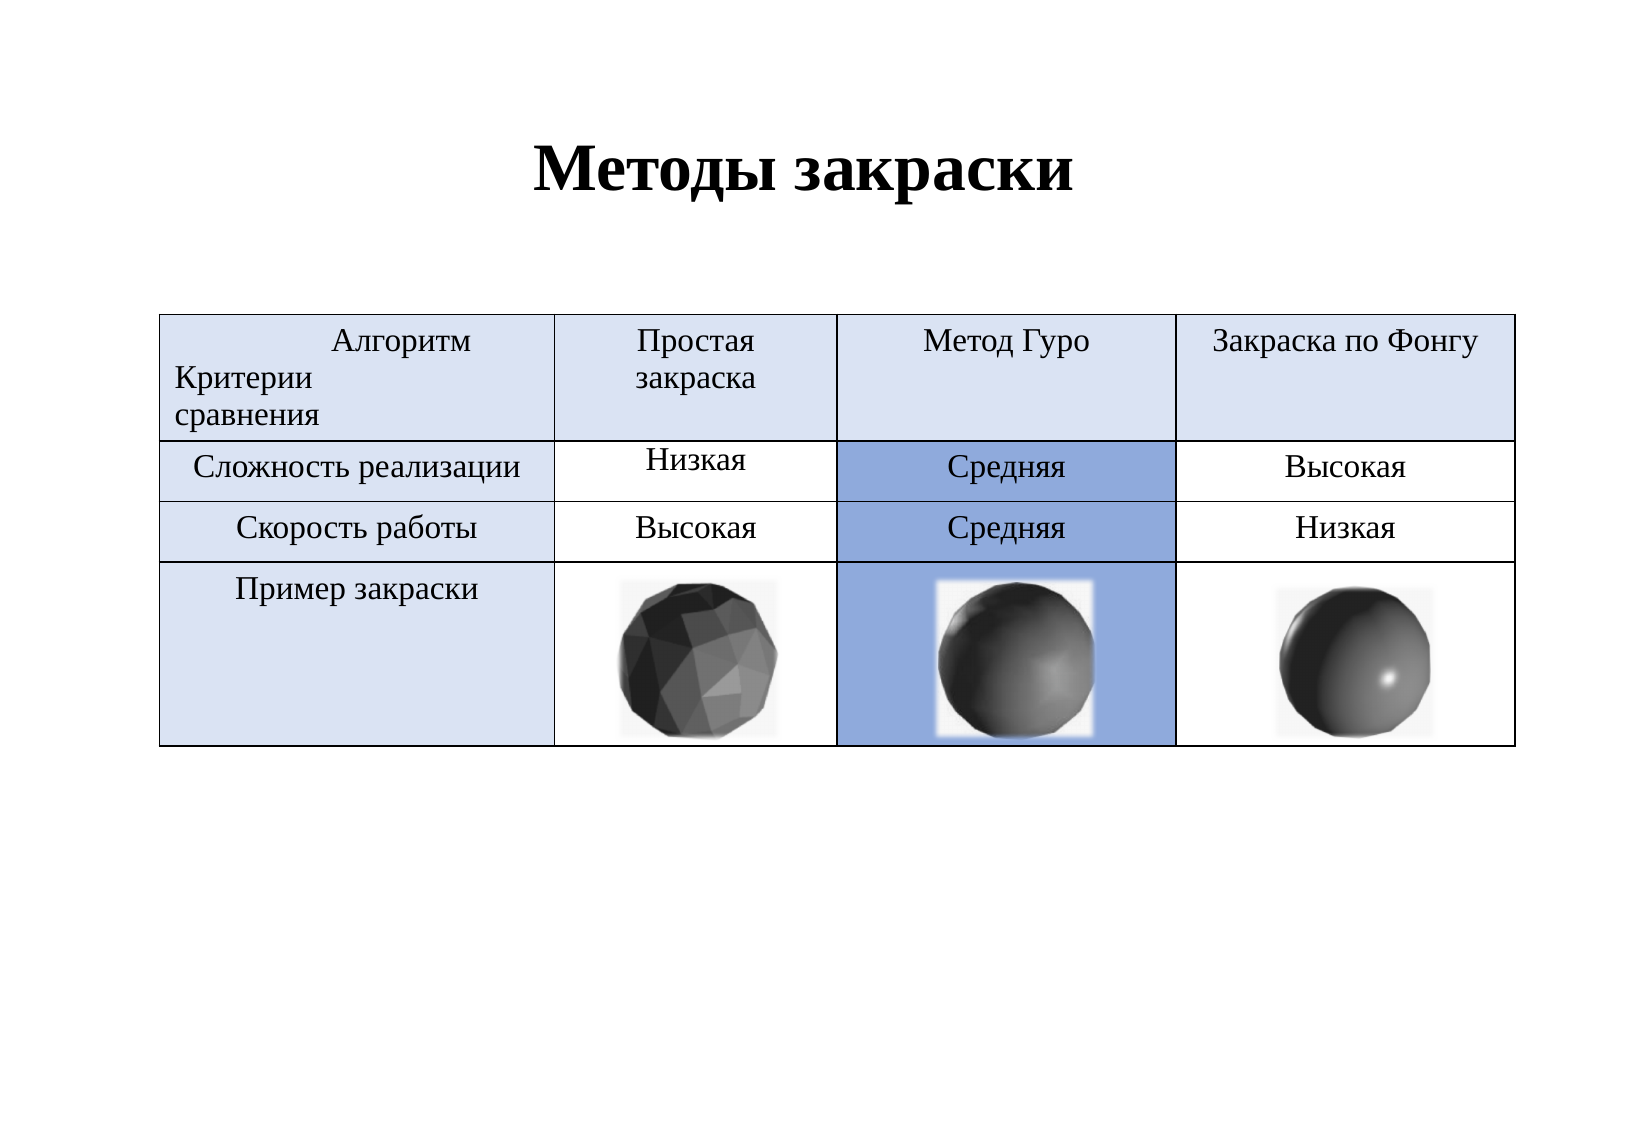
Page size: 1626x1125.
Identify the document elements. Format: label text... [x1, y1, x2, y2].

picture [615, 575, 782, 742]
table_header Алгоритм Критерии сравнения [160, 315, 554, 440]
table_cell Высокая [1177, 442, 1514, 501]
table_cell Низкая [555, 442, 836, 501]
table_cell [838, 563, 1175, 745]
table_cell [1177, 563, 1514, 745]
picture [931, 575, 1097, 742]
table_header Простая закраска [555, 315, 836, 440]
title Методы закраски [111, 59, 1514, 278]
table_cell Средняя [838, 442, 1175, 501]
table_header Закраска по Фонгу [1177, 315, 1514, 440]
table_cell Средняя [838, 502, 1175, 561]
table_cell Скорость работы [160, 502, 554, 561]
table_cell Низкая [1177, 502, 1514, 561]
picture [1271, 583, 1438, 742]
table_cell Сложность реализации [160, 442, 554, 501]
table_header Метод Гуро [838, 315, 1175, 440]
table_cell Высокая [555, 502, 836, 561]
table_cell Пример закраски [160, 563, 554, 745]
table_cell [555, 563, 836, 745]
